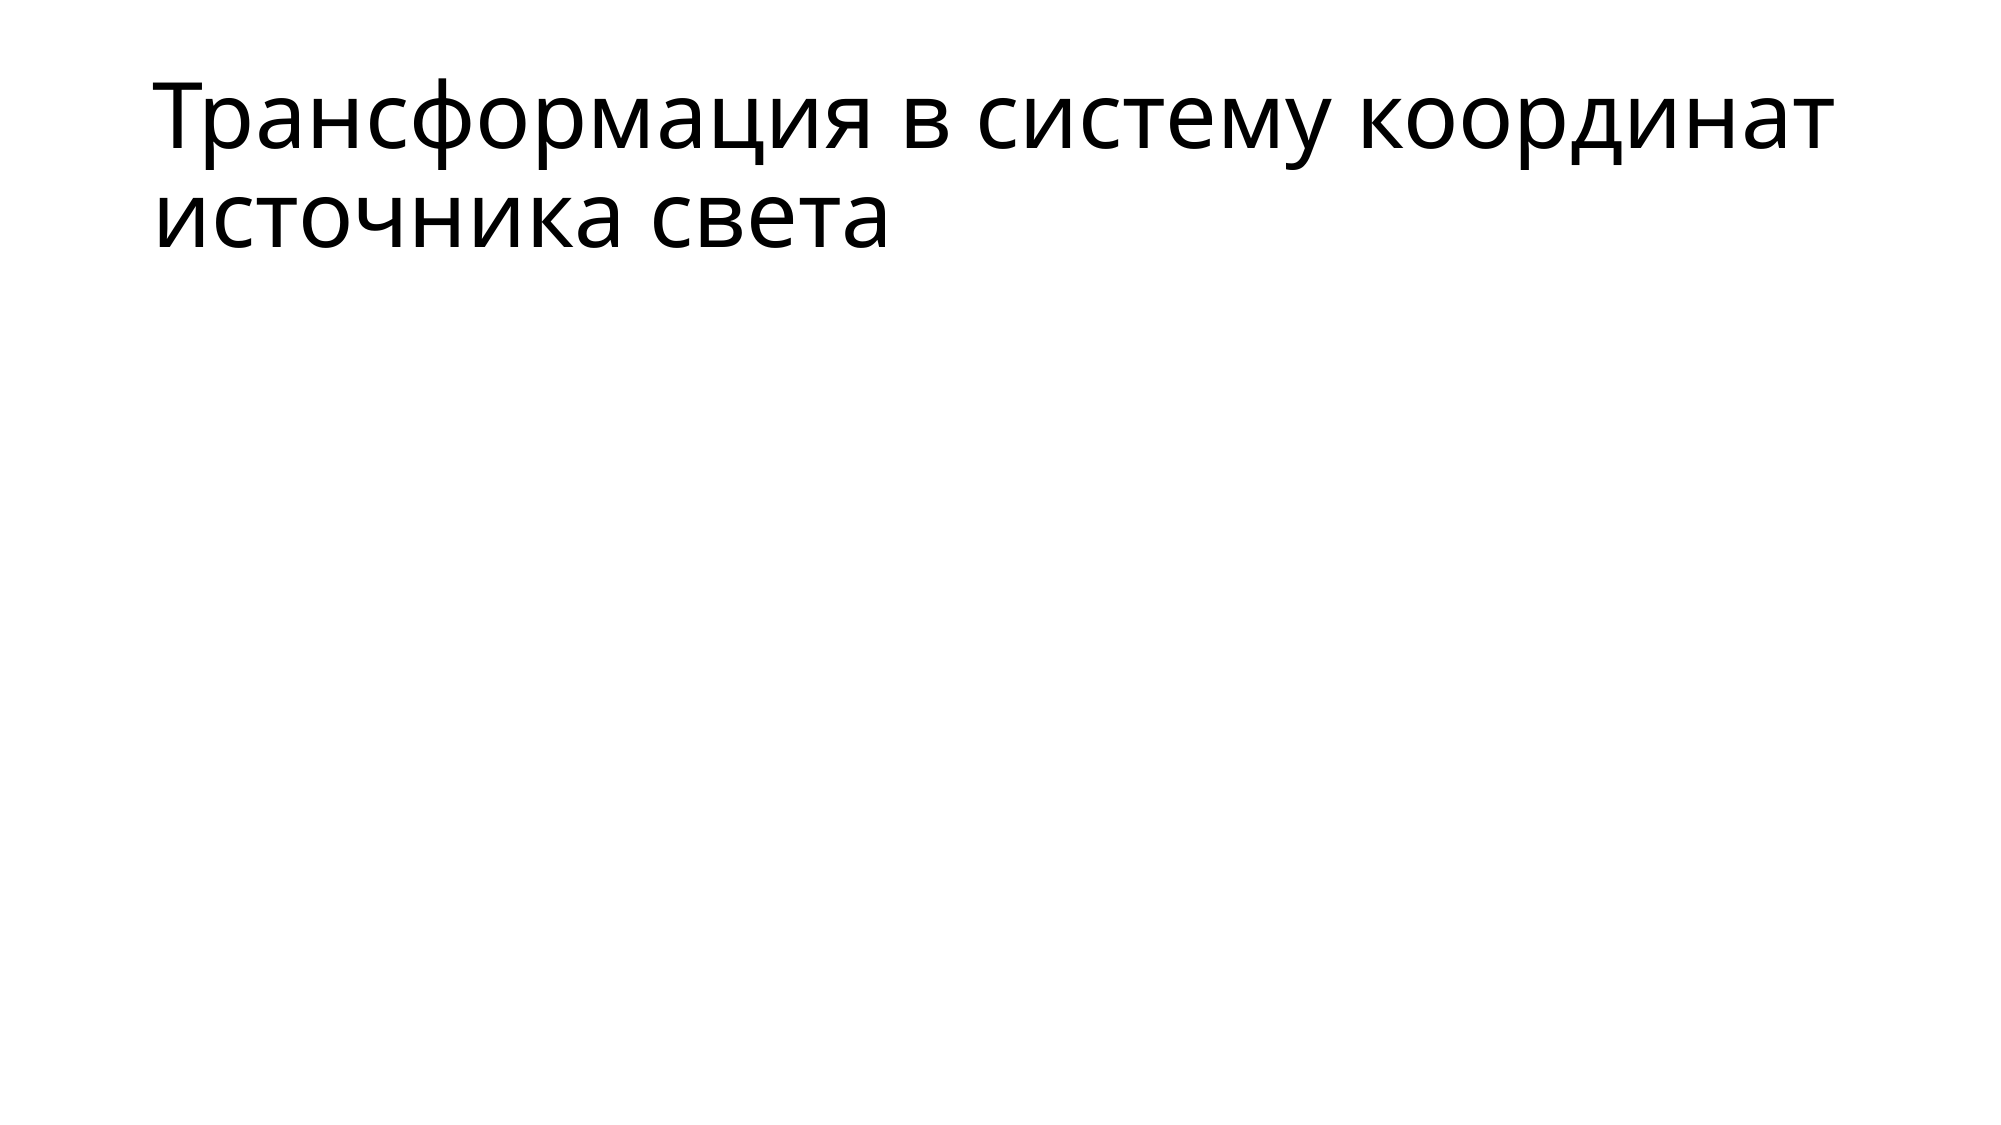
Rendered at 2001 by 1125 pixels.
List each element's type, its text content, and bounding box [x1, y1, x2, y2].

title Трансформация в систему координат источника света [137, 59, 1863, 278]
